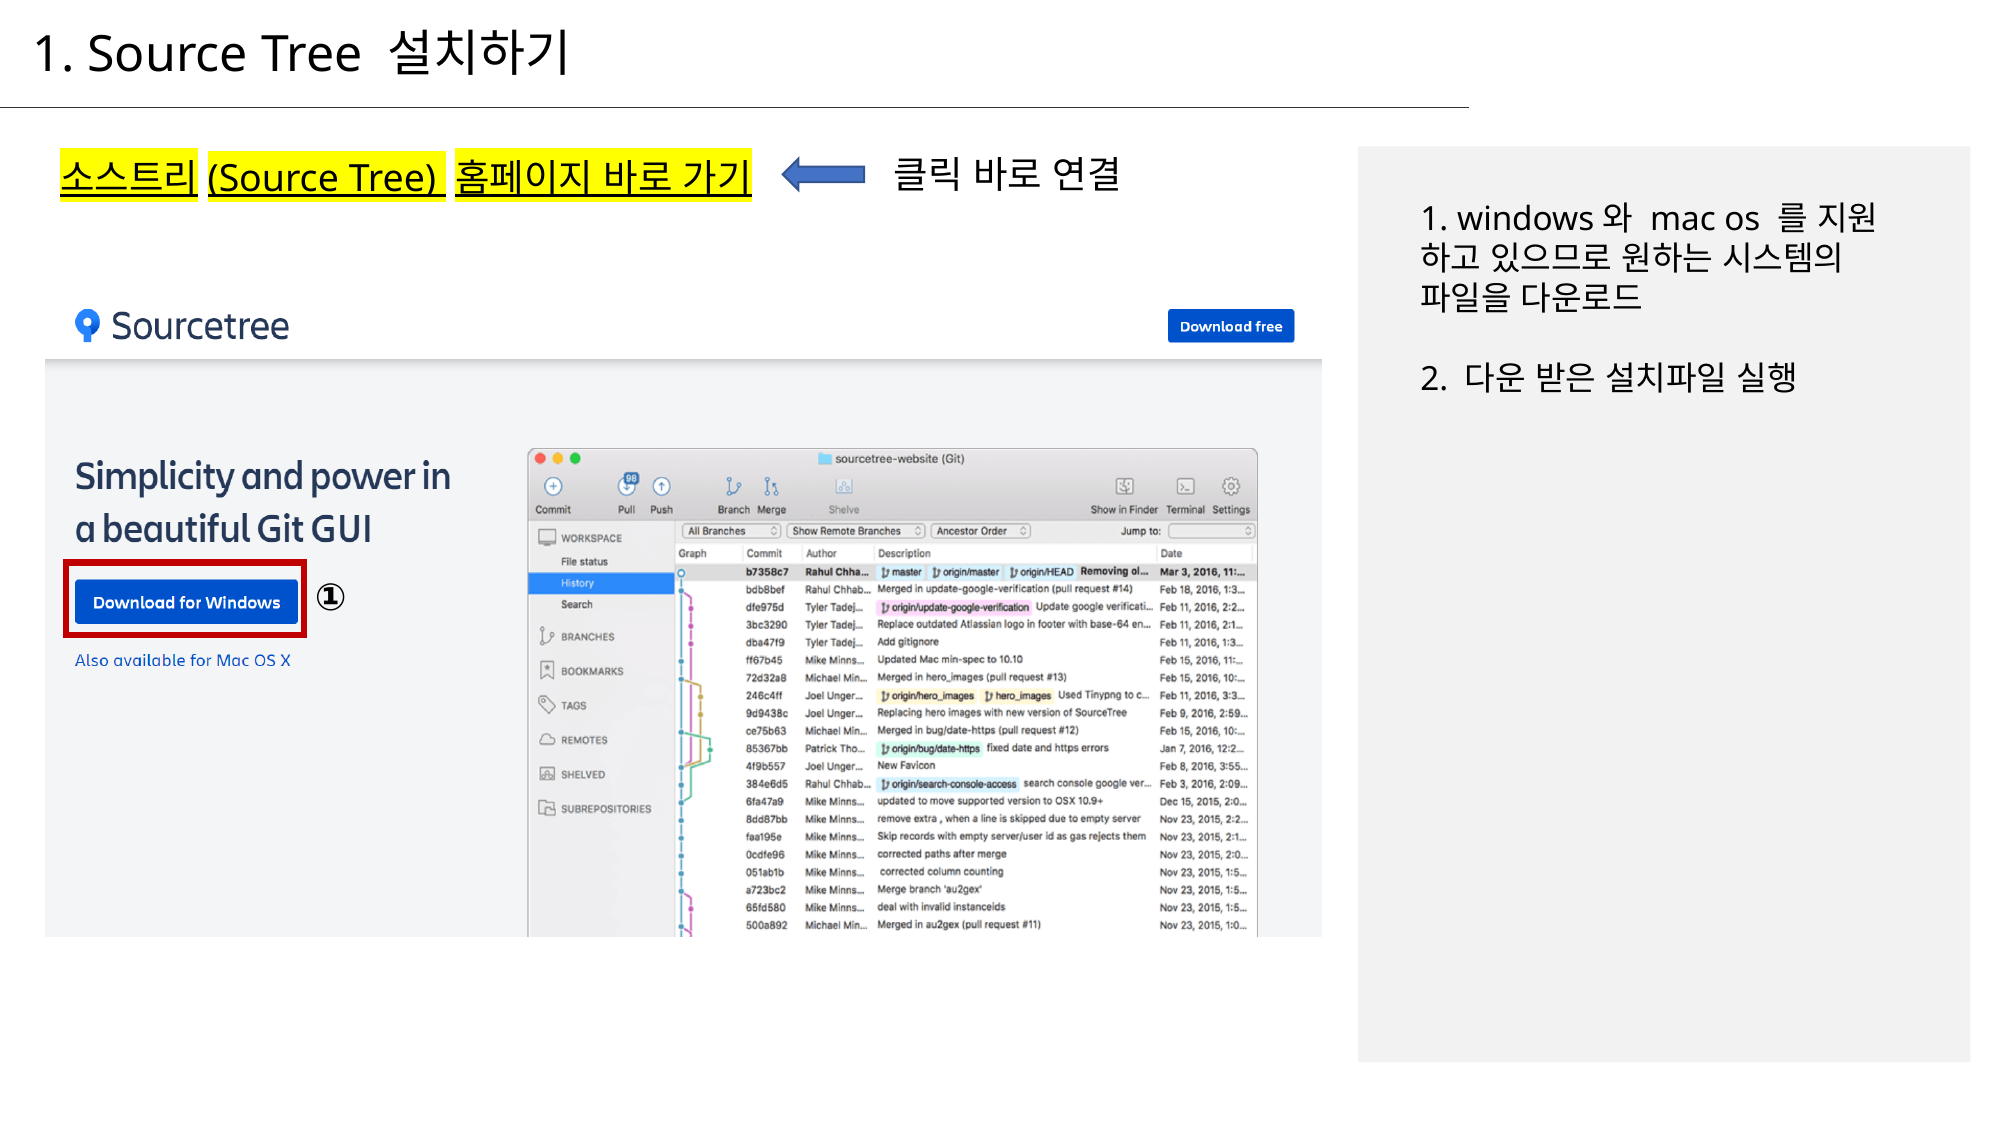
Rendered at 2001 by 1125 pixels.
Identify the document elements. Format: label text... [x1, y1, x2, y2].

text_box 소스트리(Source Tree) 홈페이지 바로 가기 [45, 146, 1054, 206]
text_box 클릭 바로 연결 [878, 143, 1137, 204]
text_box [781, 156, 866, 193]
text_box 1. Source Tree 설치하기 [17, 14, 587, 89]
text_box 1. windows와 mac os 를 지원 하고 있으므로 원하는 시스템의 파일을 다운로드 2. 다운 받은 설치파일 실행 [1405, 189, 1894, 495]
text_box [1357, 145, 1972, 1063]
picture [45, 297, 1322, 940]
